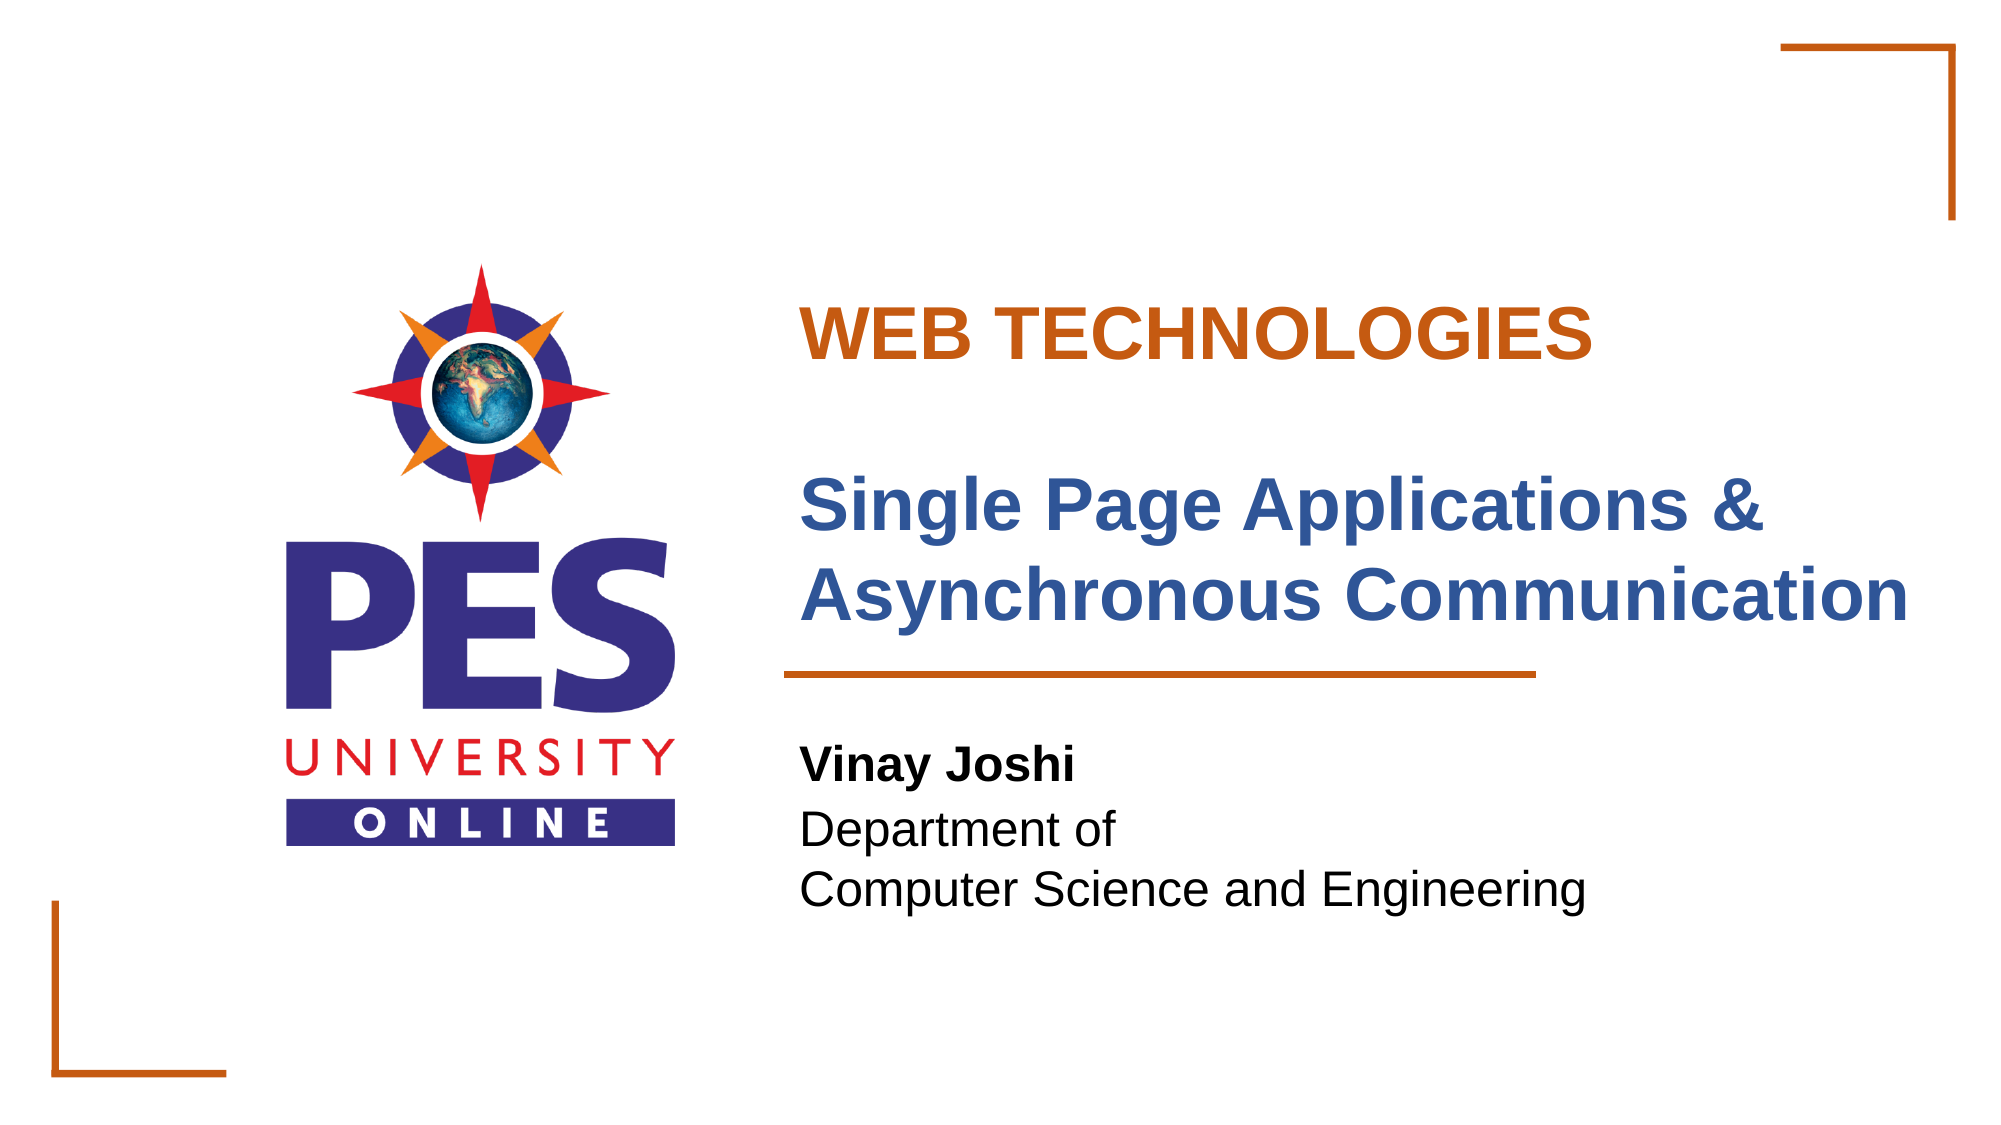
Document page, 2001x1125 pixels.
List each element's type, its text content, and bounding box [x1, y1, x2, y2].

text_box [51, 900, 227, 1078]
picture [286, 263, 675, 846]
text_box WEB TECHNOLOGIES [784, 276, 2000, 382]
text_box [1780, 43, 1956, 221]
text_box Vinay Joshi [784, 724, 2000, 789]
text_box Department of Computer Science and Engineering [784, 789, 2000, 925]
text_box Single Page Applications & Asynchronous Communication [784, 447, 1932, 643]
